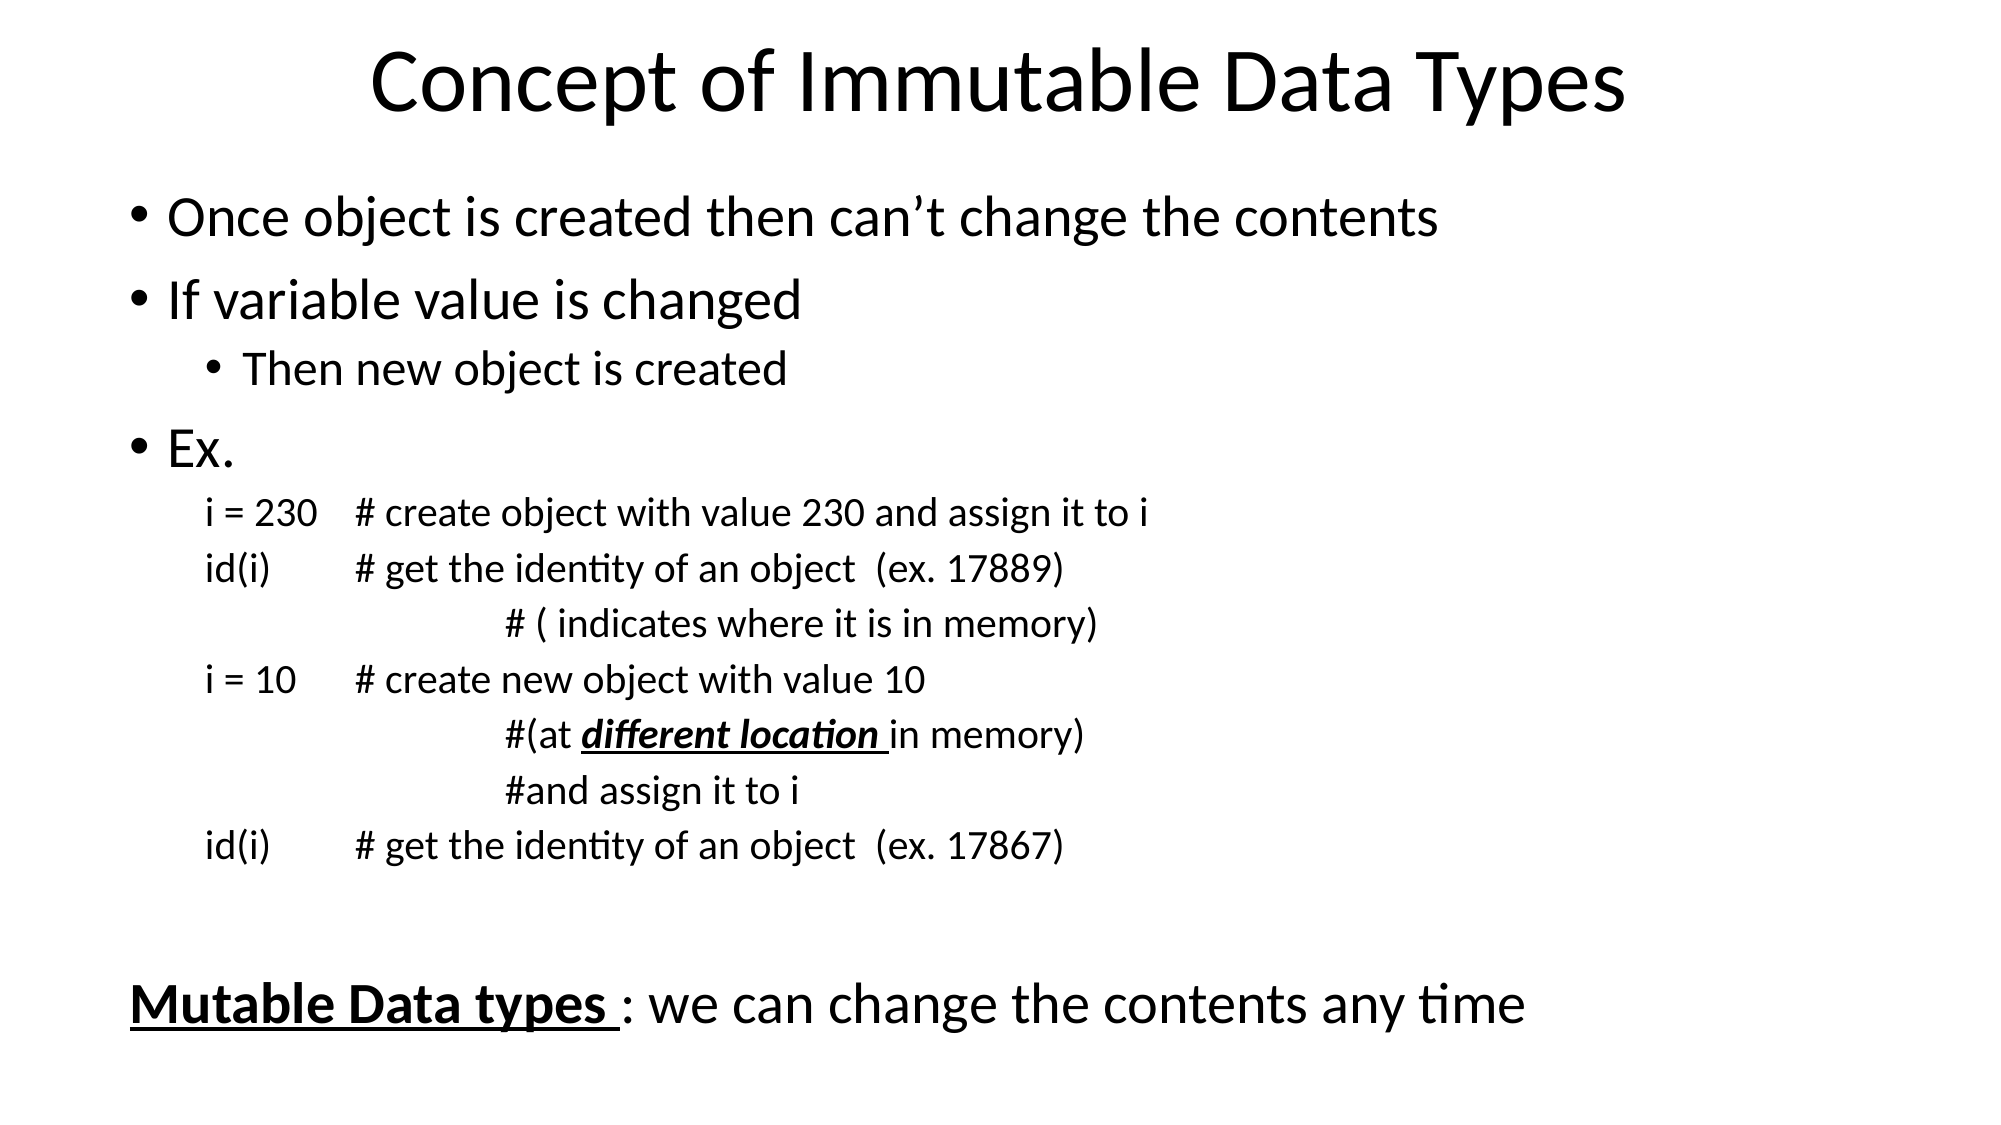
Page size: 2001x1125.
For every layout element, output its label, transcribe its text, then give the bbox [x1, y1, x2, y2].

list Once object is created then can’t change the contents If variable value is changed Then new object is created Ex. i = 230 # create object with value 230 and assign it to i id(i) # get the identity of an object (ex. 17889) # ( indicates where it is in memory) i = 10 # create new object with value 10 #(at different location in memory) #and assign it to i id(i) # get the identity of an object (ex. 17867) Mutable Data types : we can change the contents any time [114, 178, 1886, 1079]
title Concept of Immutable Data Types [137, 0, 1863, 164]
